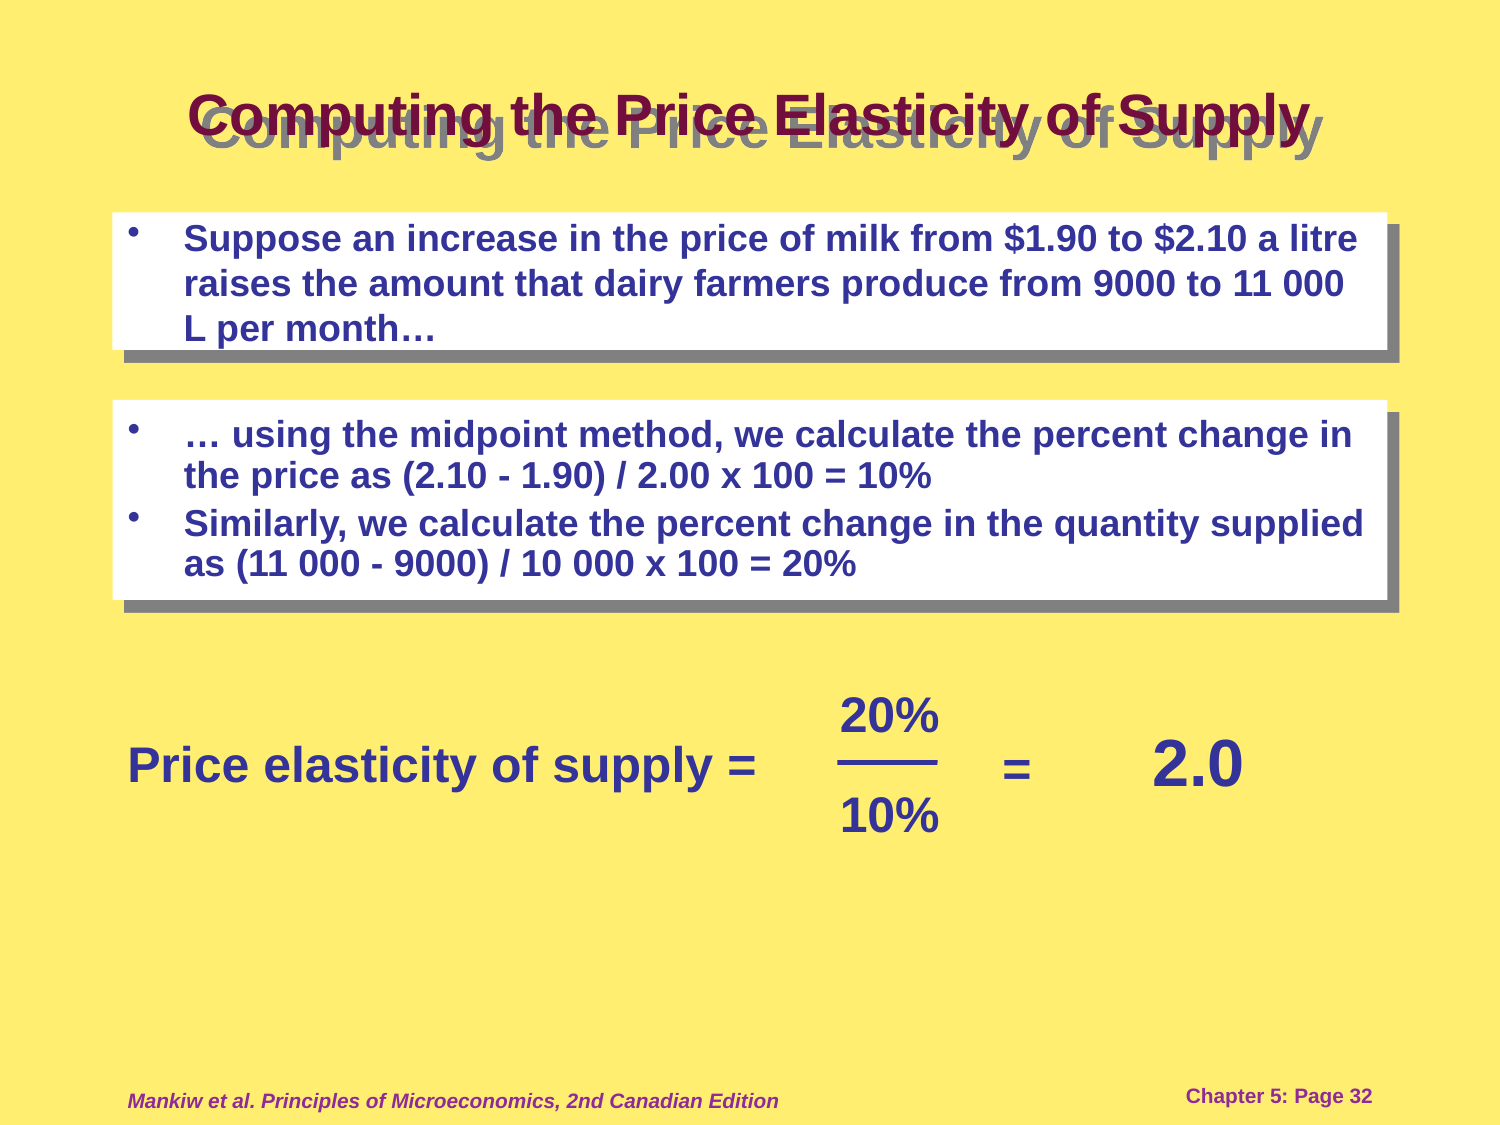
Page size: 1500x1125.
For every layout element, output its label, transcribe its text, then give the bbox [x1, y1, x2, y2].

text_box = 2.0 [987, 712, 1288, 808]
text_box Suppose an increase in the price of milk from $1.90 to $2.10 a litre raises the amount that dairy farmers produce from 9000 to 11 000 L per month… [112, 212, 1388, 350]
text_box Price elasticity of supply = [112, 724, 875, 800]
list … using the midpoint method, we calculate the percent change in the price as (2.10 - 1.90) / 2.00 x 100 = 10% Similarly, we calculate the percent change in the quantity supplied as (11 000 - 9000) / 10 000 x 100 = 20% [112, 399, 1388, 601]
text_box 20% [824, 674, 963, 750]
title Computing the Price Elasticity of Supply [112, 62, 1388, 163]
slide_number Chapter 5: Page 32 [1074, 1074, 1388, 1113]
footer Mankiw et al. Principles of Microeconomics, 2nd Canadian Edition [112, 1074, 1001, 1125]
text_box 10% [824, 774, 963, 850]
